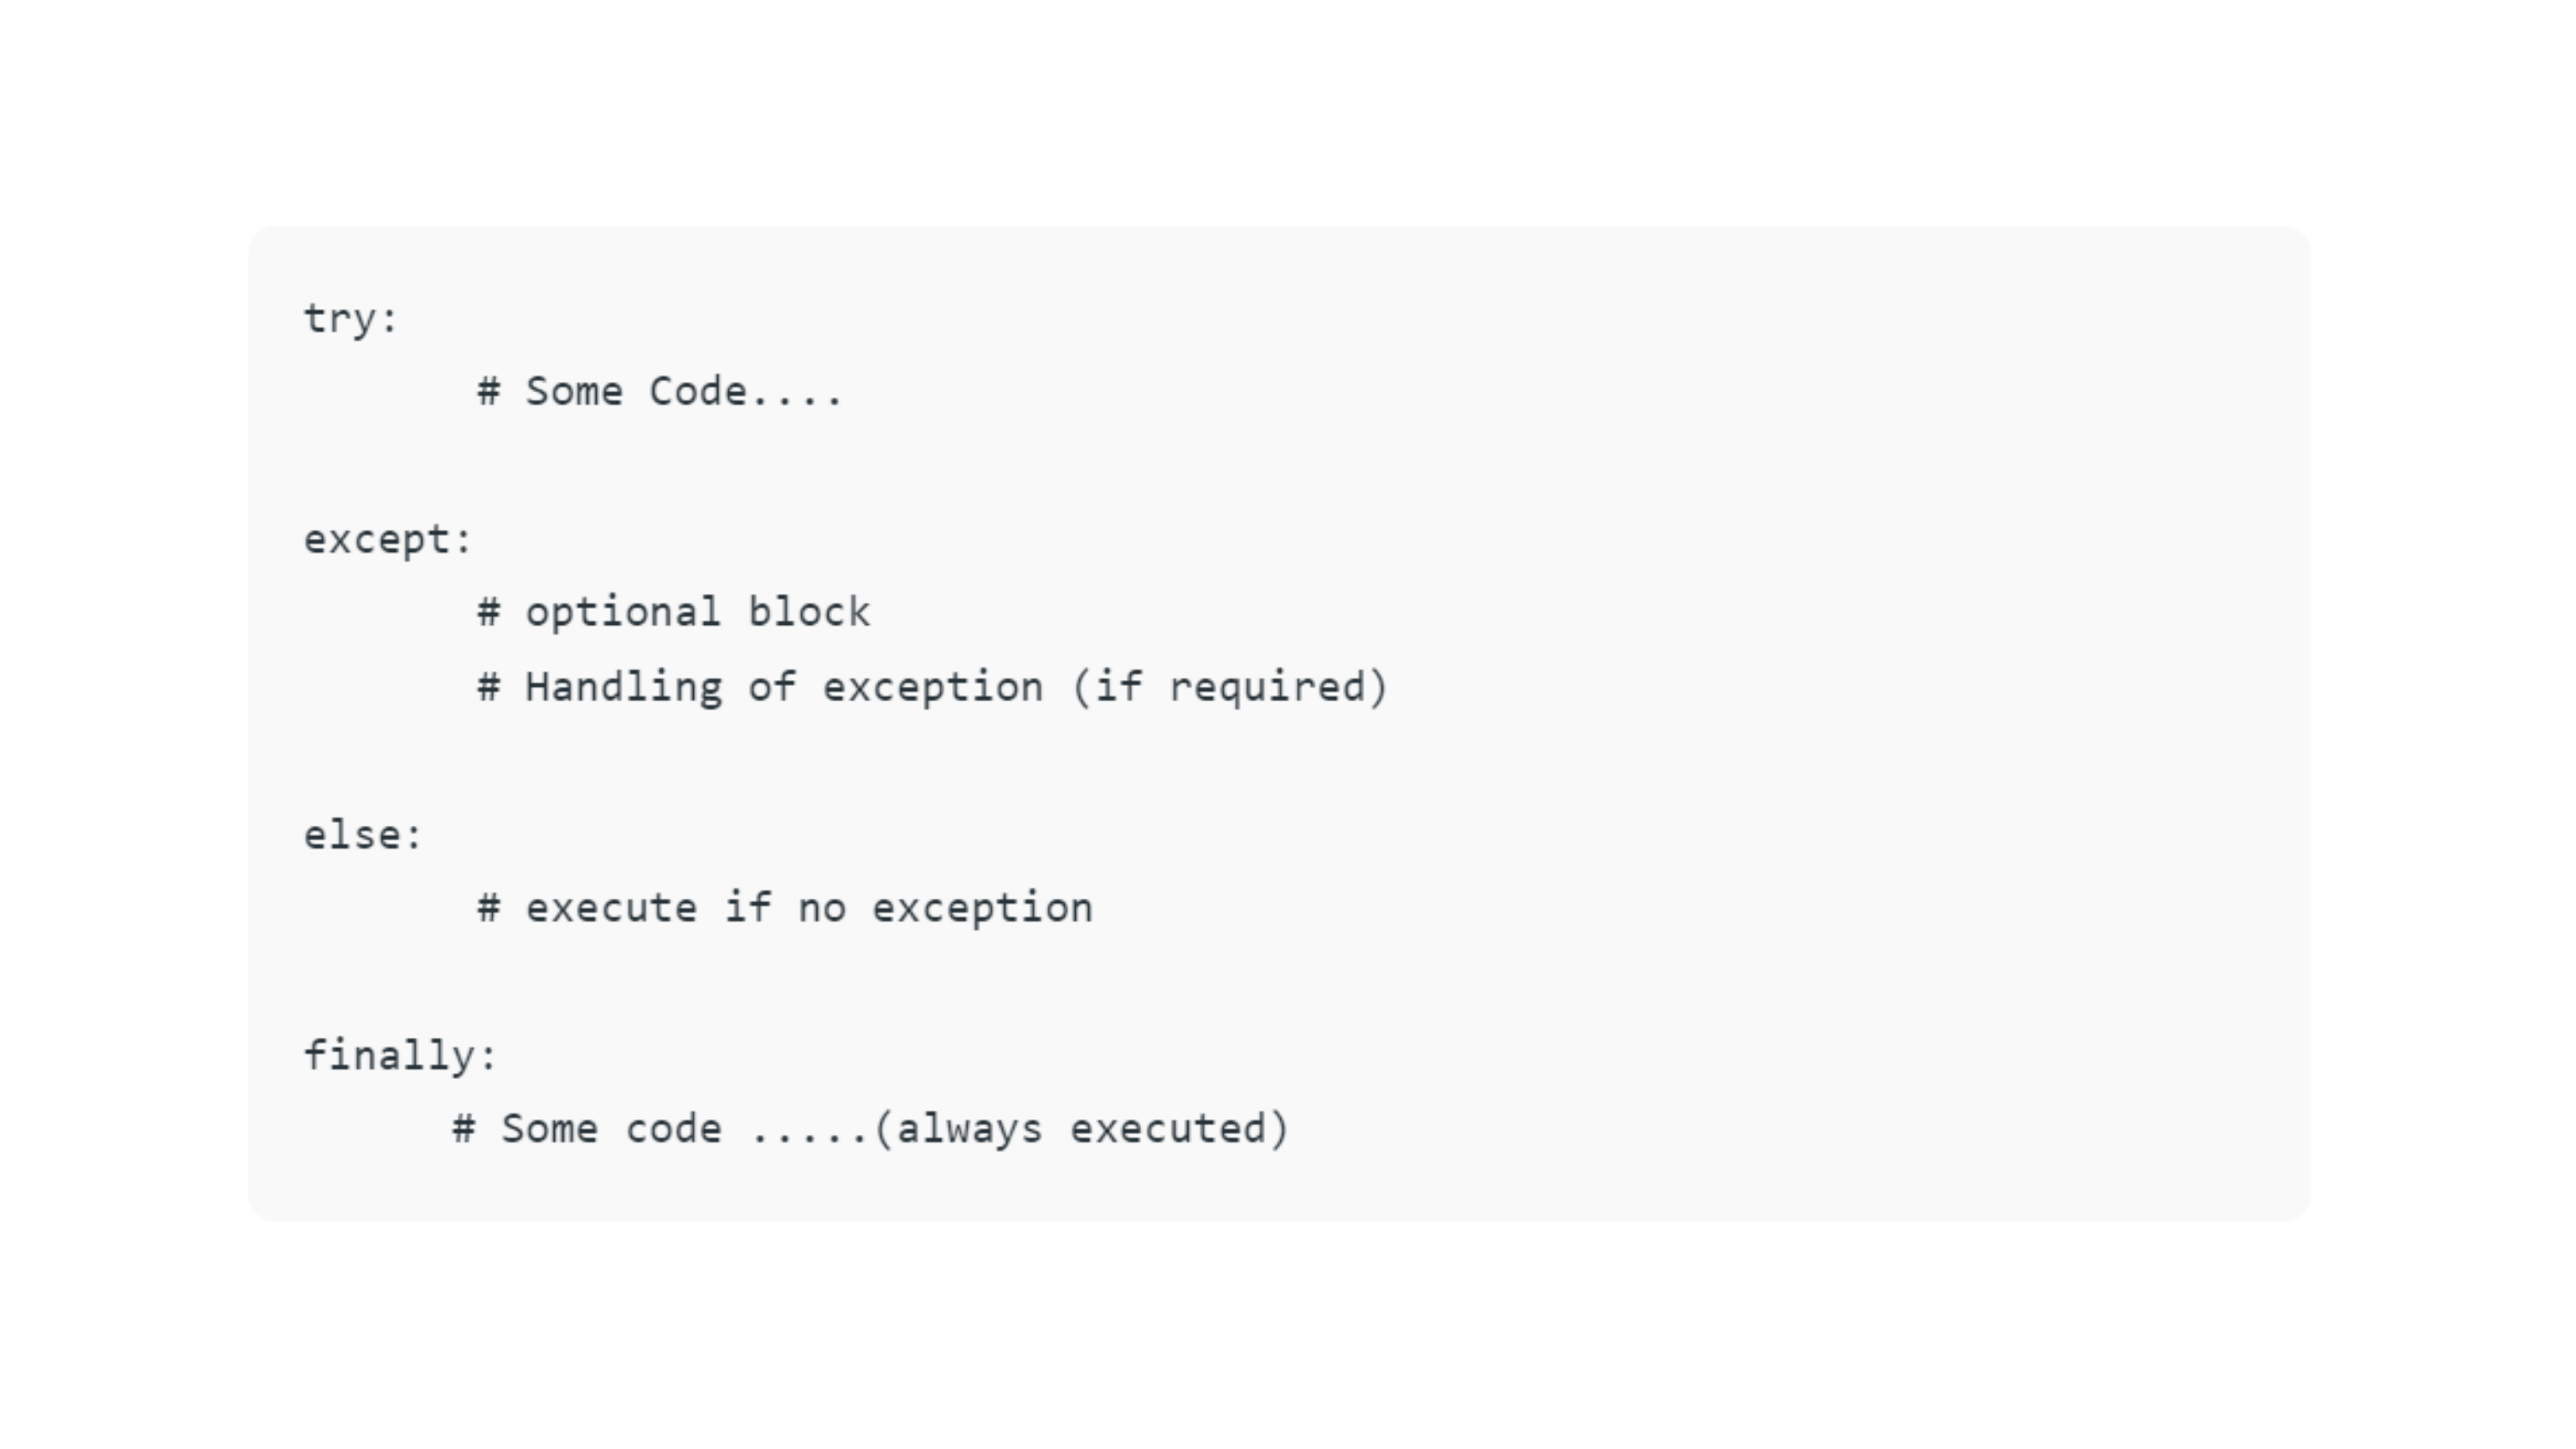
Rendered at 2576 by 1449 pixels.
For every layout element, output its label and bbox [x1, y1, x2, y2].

text_box [229, 196, 2347, 1253]
